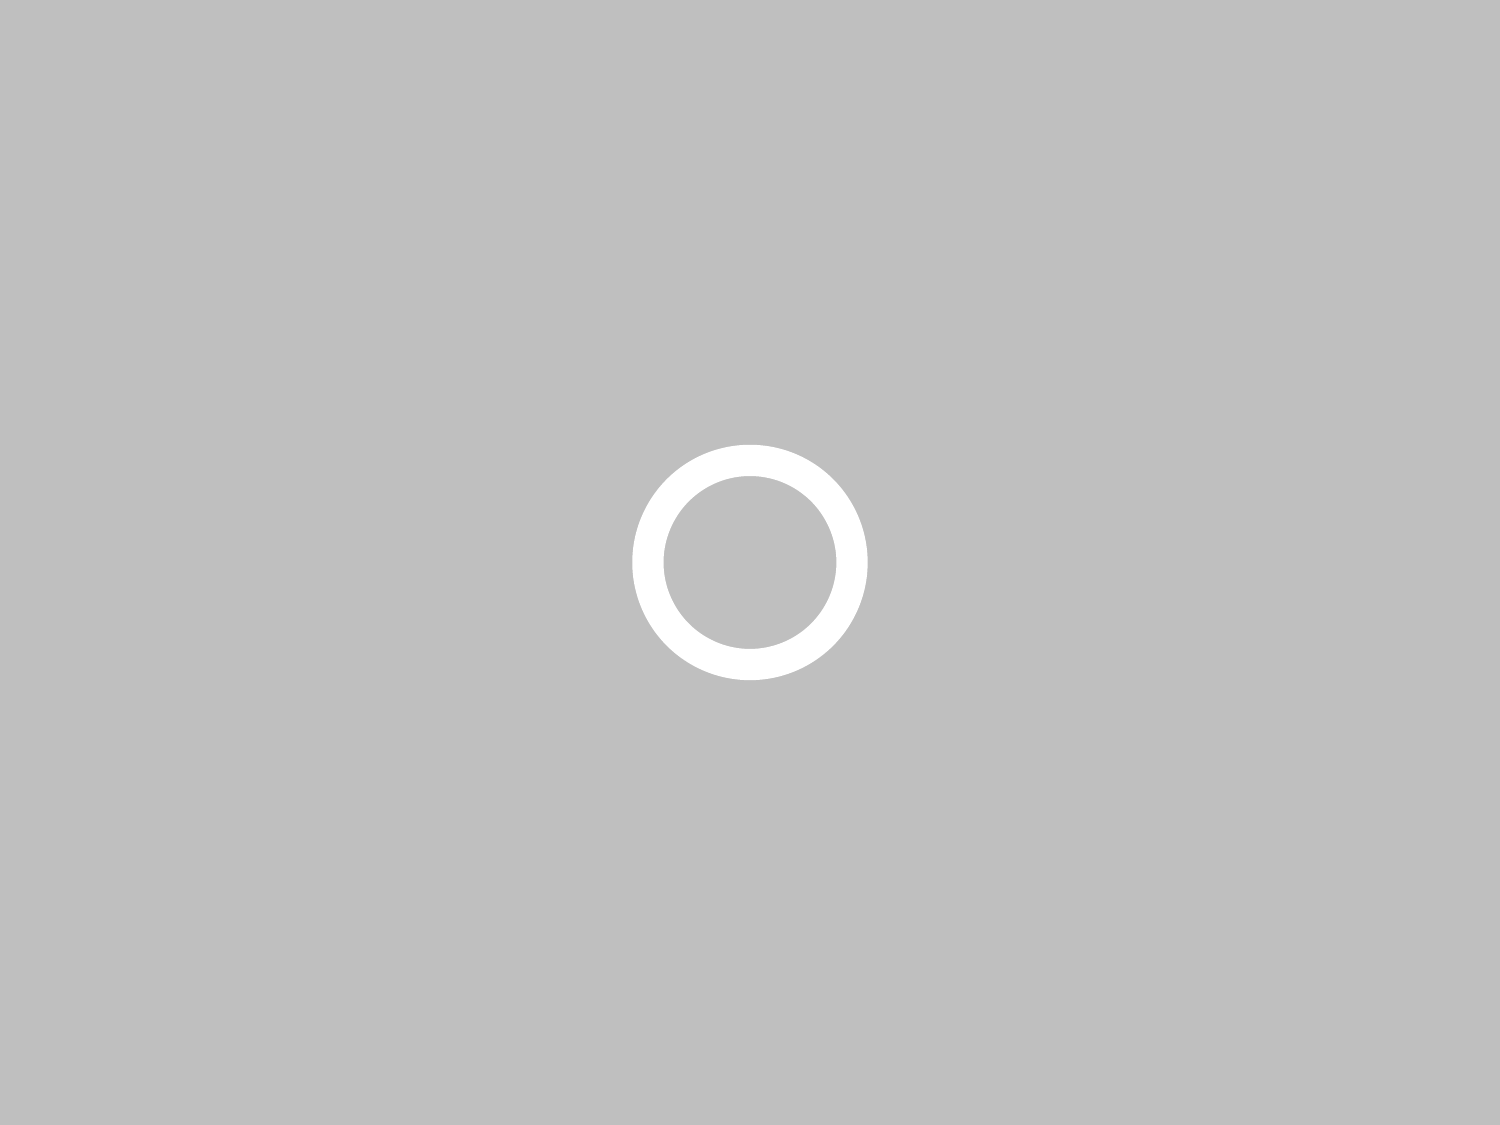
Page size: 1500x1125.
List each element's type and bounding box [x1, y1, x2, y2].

text_box [645, 458, 855, 667]
